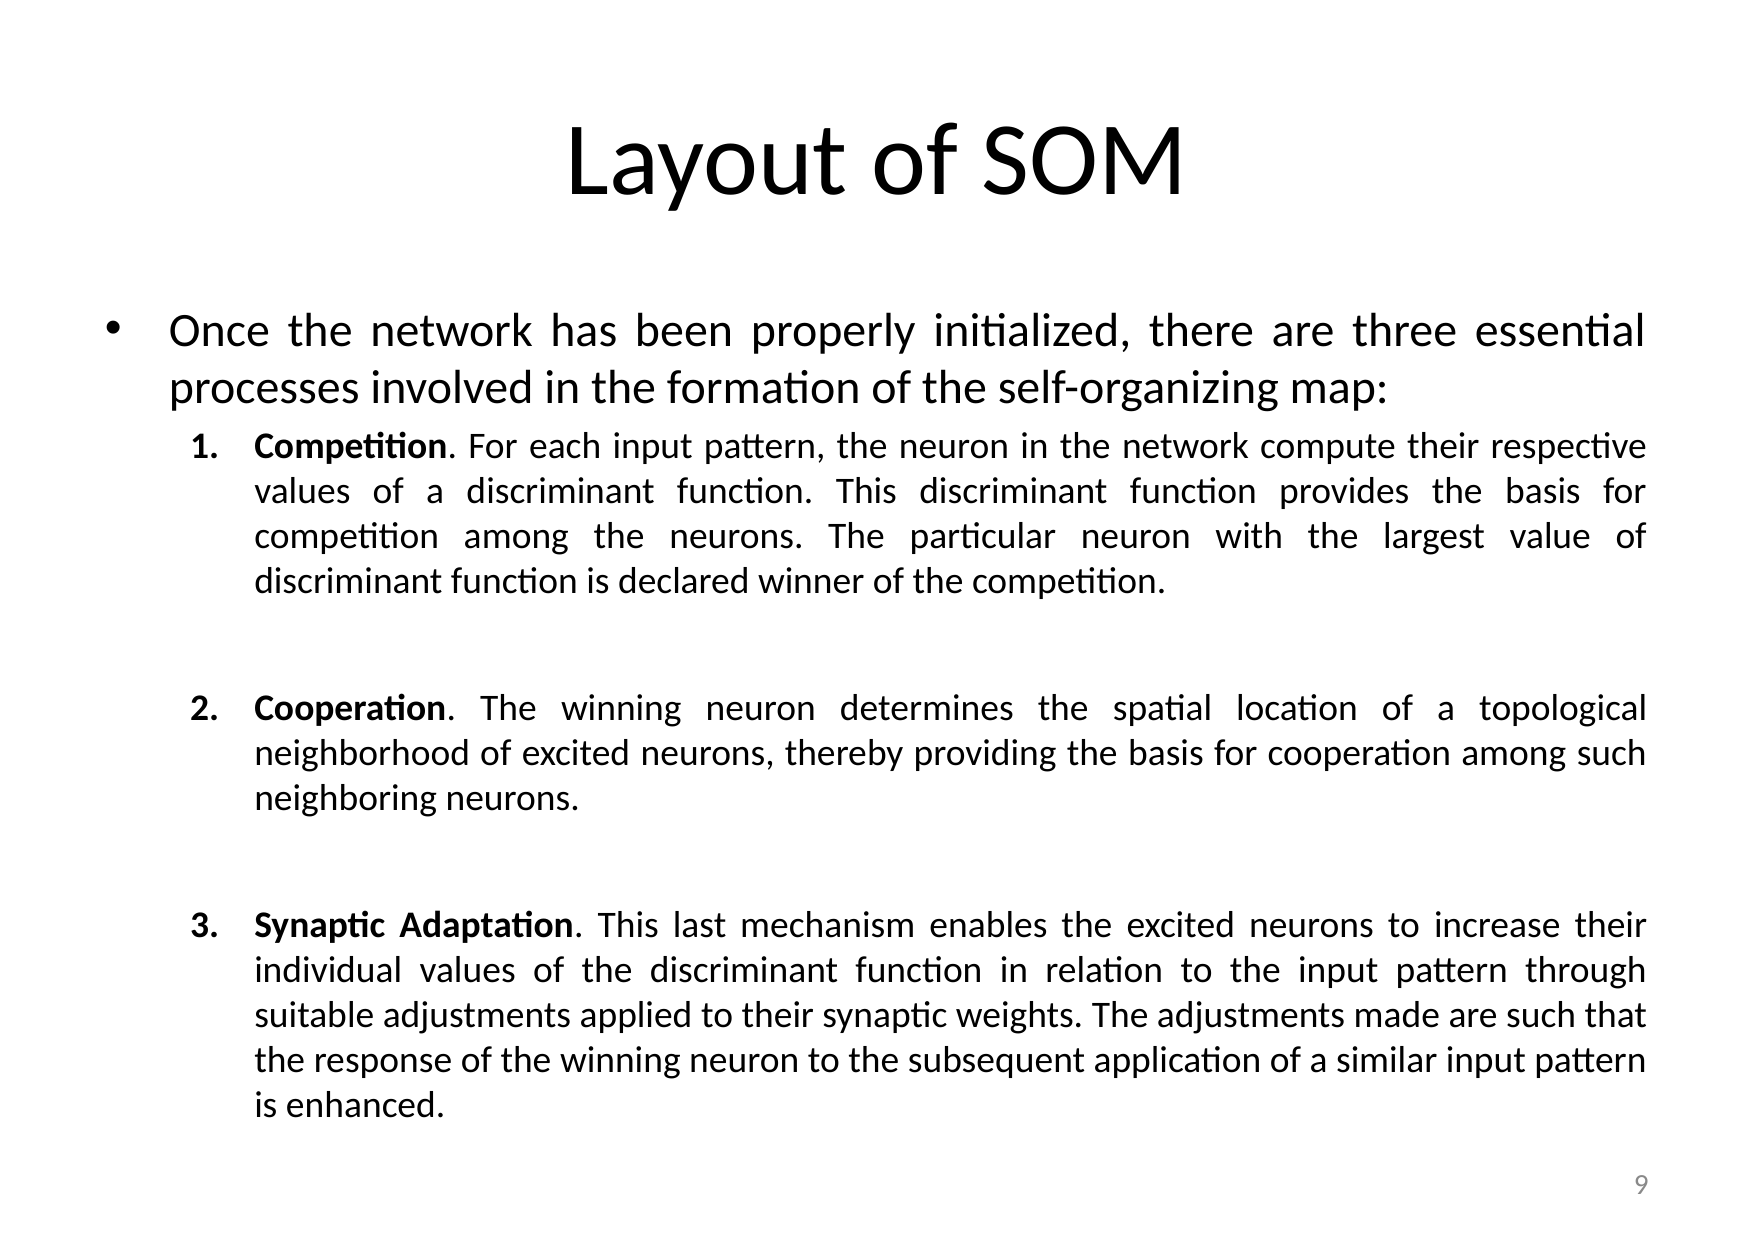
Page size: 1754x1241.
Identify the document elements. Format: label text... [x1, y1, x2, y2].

title Layout of SOM [87, 49, 1666, 257]
slide_number 9 [1256, 1149, 1666, 1216]
list Once the network has been properly initialized, there are three essential processes involved in the formation of the self-organizing map: Competition. For each input pattern, the neuron in the network compute their respective values of a discriminant function. This discriminant function provides the basis for competition among the neurons. The particular neuron with the largest value of discriminant function is declared winner of the competition. Cooperation. The winning neuron determines the spatial location of a topological neighborhood of excited neurons, thereby providing the basis for cooperation among such neighboring neurons. Synaptic Adaptation. This last mechanism enables the excited neurons to increase their individual values of the discriminant function in relation to the input pattern through suitable adjustments applied to their synaptic weights. The adjustments made are such that the response of the winning neuron to the subsequent application of a similar input pattern is enhanced. [87, 289, 1666, 1109]
